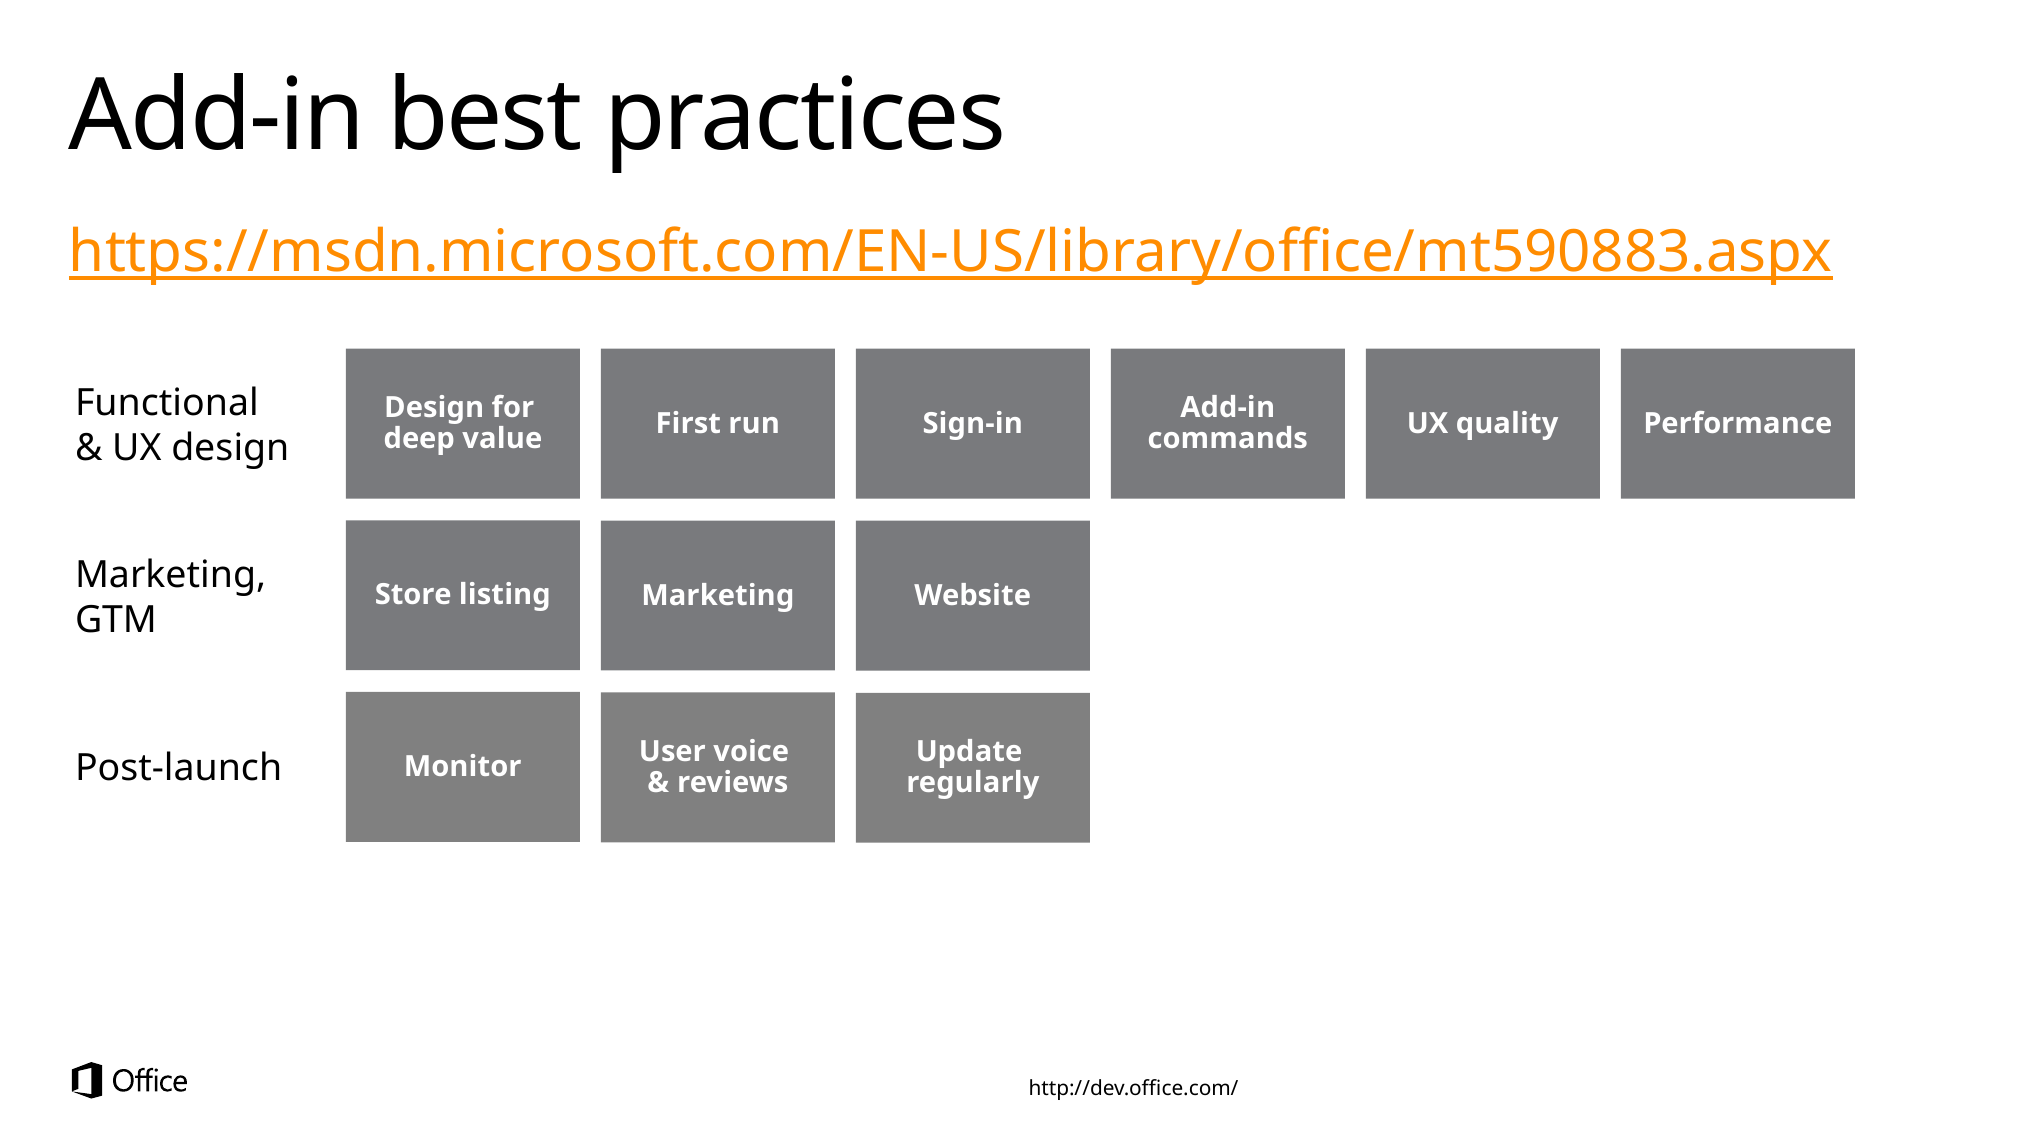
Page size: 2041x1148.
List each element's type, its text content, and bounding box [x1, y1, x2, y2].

text_box Performance [1620, 348, 1856, 499]
text_box User voice & reviews [600, 691, 836, 843]
text_box Store listing [345, 519, 581, 671]
text_box Update regularly [855, 692, 1091, 844]
text_box Post-launch [45, 719, 345, 811]
text_box Marketing, GTM [45, 525, 344, 664]
text_box Monitor [345, 691, 581, 843]
text_box UX quality [1365, 348, 1601, 499]
text_box Sign-in [855, 348, 1091, 499]
text_box Website [855, 520, 1091, 672]
text_box Marketing [600, 520, 836, 671]
title Add-in best practices [45, 48, 1996, 199]
list https://msdn.microsoft.com/EN-US/library/office/mt590883.aspx [45, 199, 1996, 371]
text_box First run [600, 348, 836, 499]
text_box Add-in commands [1110, 348, 1346, 499]
text_box Functional & UX design [45, 353, 344, 492]
text_box Design for deep value [345, 348, 581, 499]
